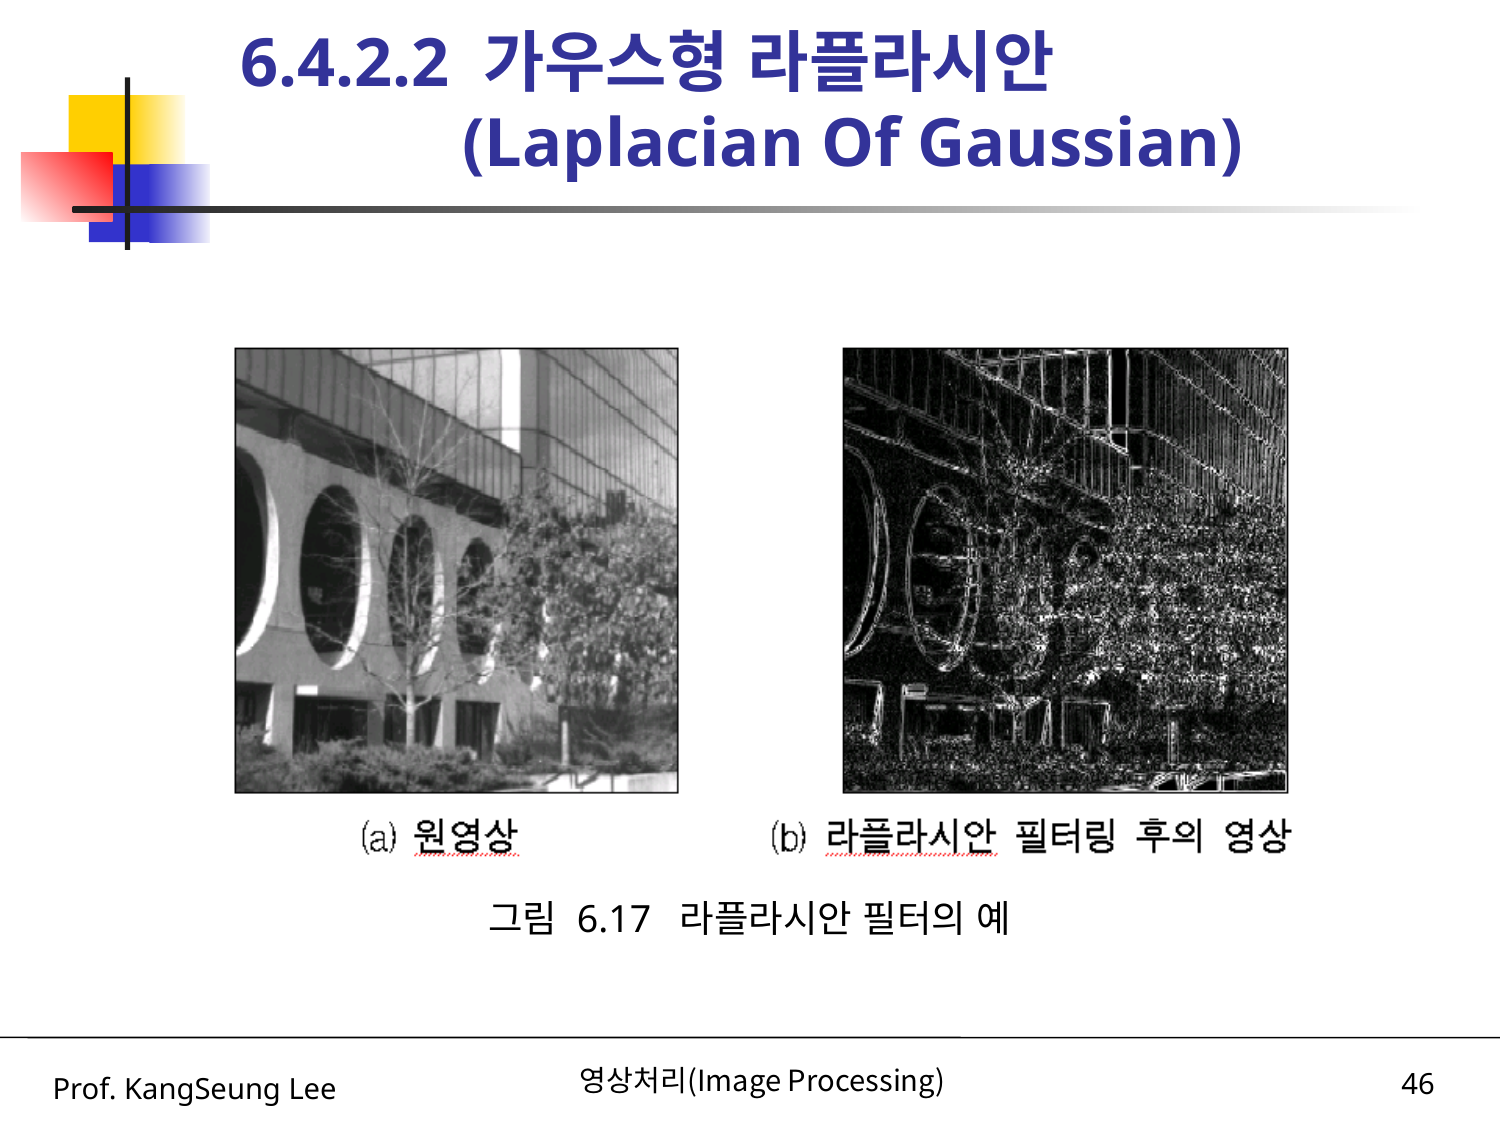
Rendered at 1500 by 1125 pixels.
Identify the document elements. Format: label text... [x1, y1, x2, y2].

title 6.4.2.2 가우스형 라플라시안 (Laplacian Of Gaussian) [225, 87, 1413, 188]
text_box 그림 6.17 라플라시안 필터의 예 [247, 887, 1253, 948]
footer 영상처리(Image Processing) [525, 1037, 1000, 1113]
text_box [202, 337, 1298, 858]
slide_number Prof. KangSeung Lee [37, 1037, 425, 1113]
slide_number 46 [1137, 1037, 1450, 1113]
